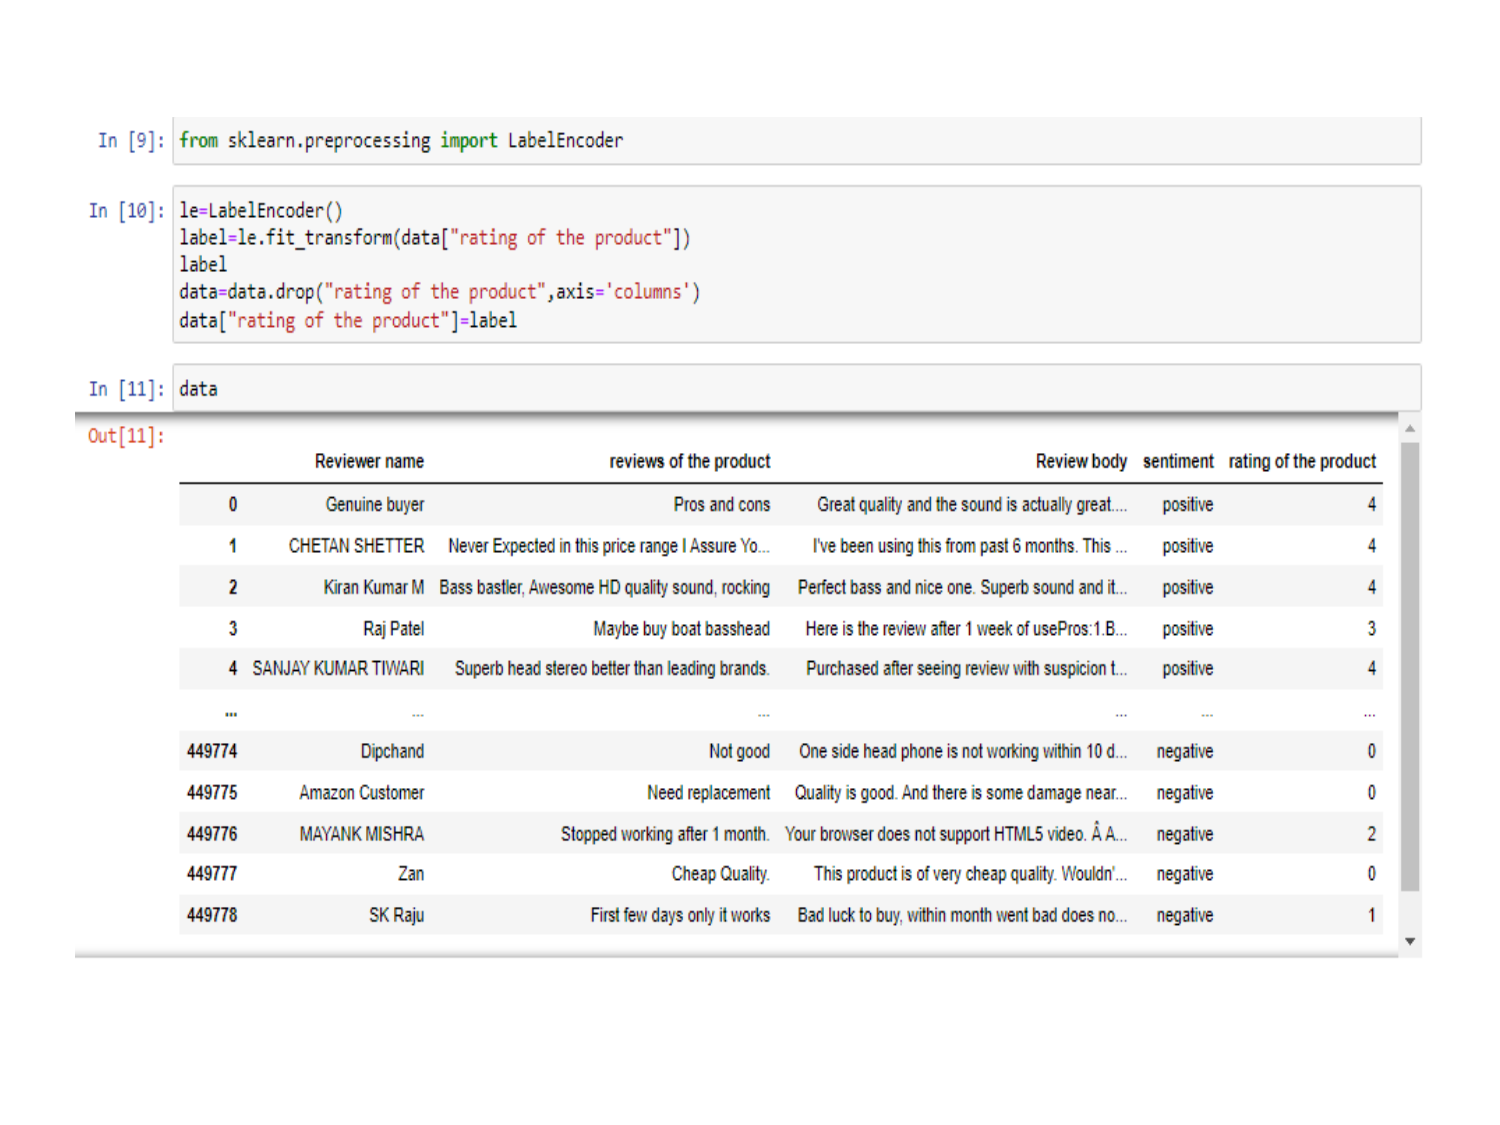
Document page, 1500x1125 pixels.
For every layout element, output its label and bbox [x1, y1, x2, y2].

list [74, 116, 1426, 961]
